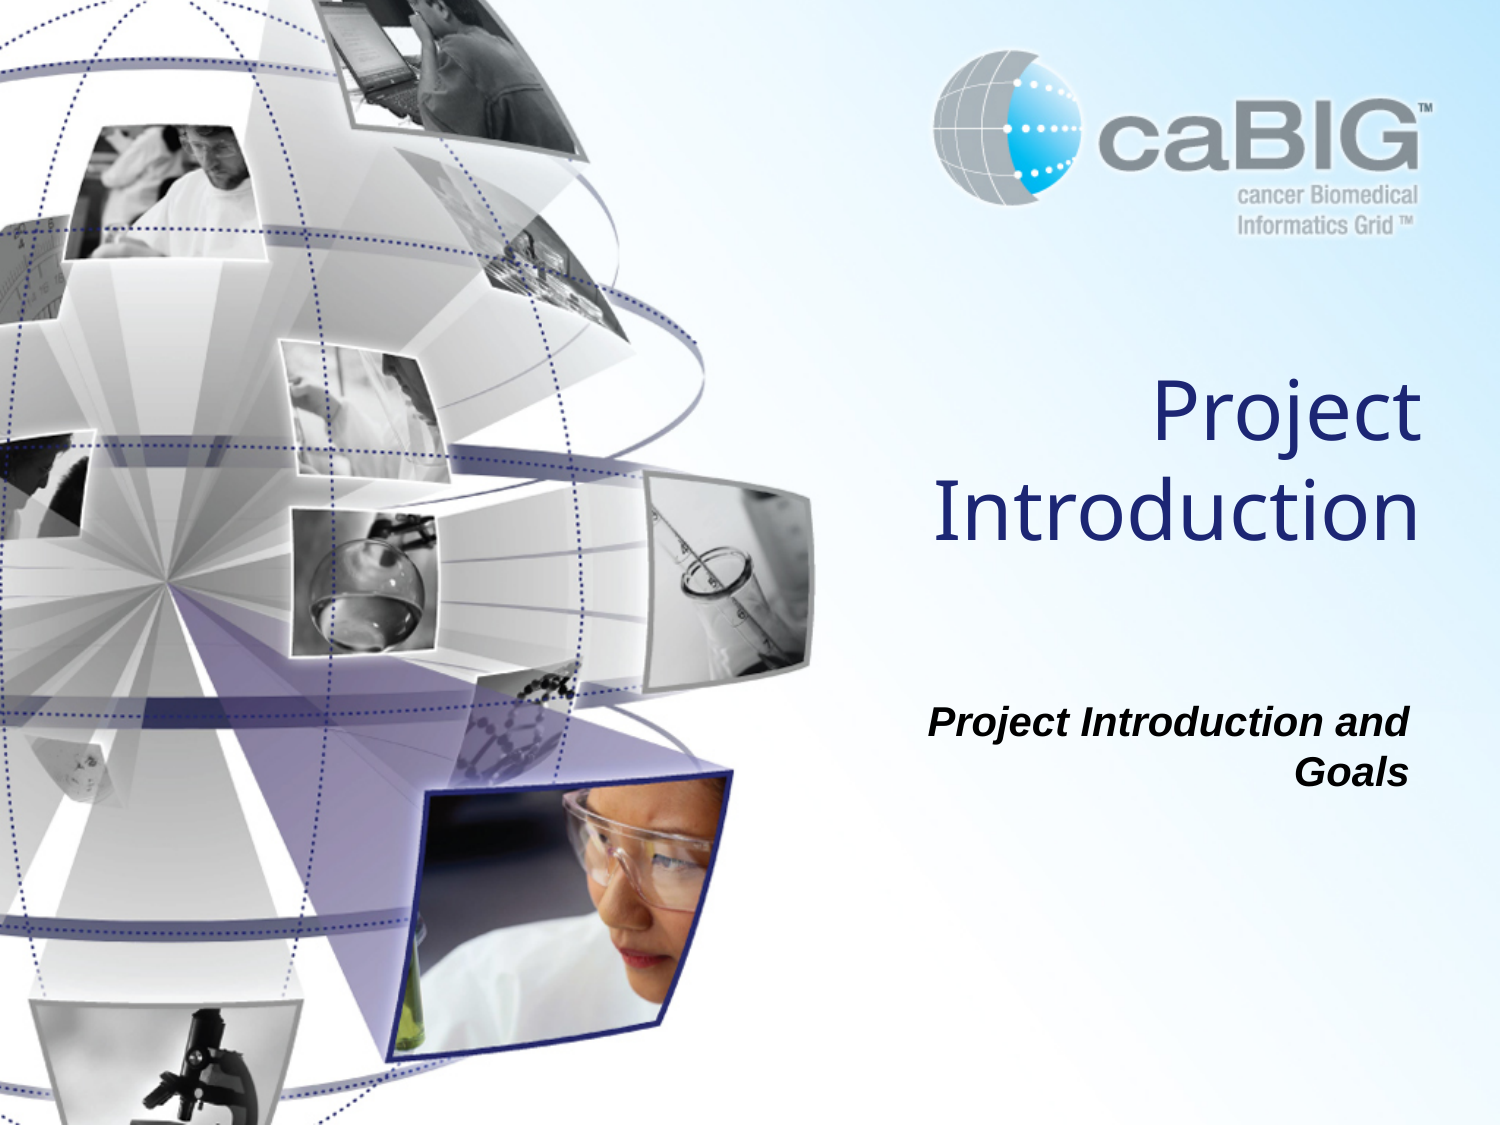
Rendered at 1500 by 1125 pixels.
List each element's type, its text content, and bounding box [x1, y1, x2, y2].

picture [0, 0, 1500, 1125]
subtitle Project Introduction and Goals [899, 687, 1426, 763]
title Project Introduction [812, 349, 1438, 451]
